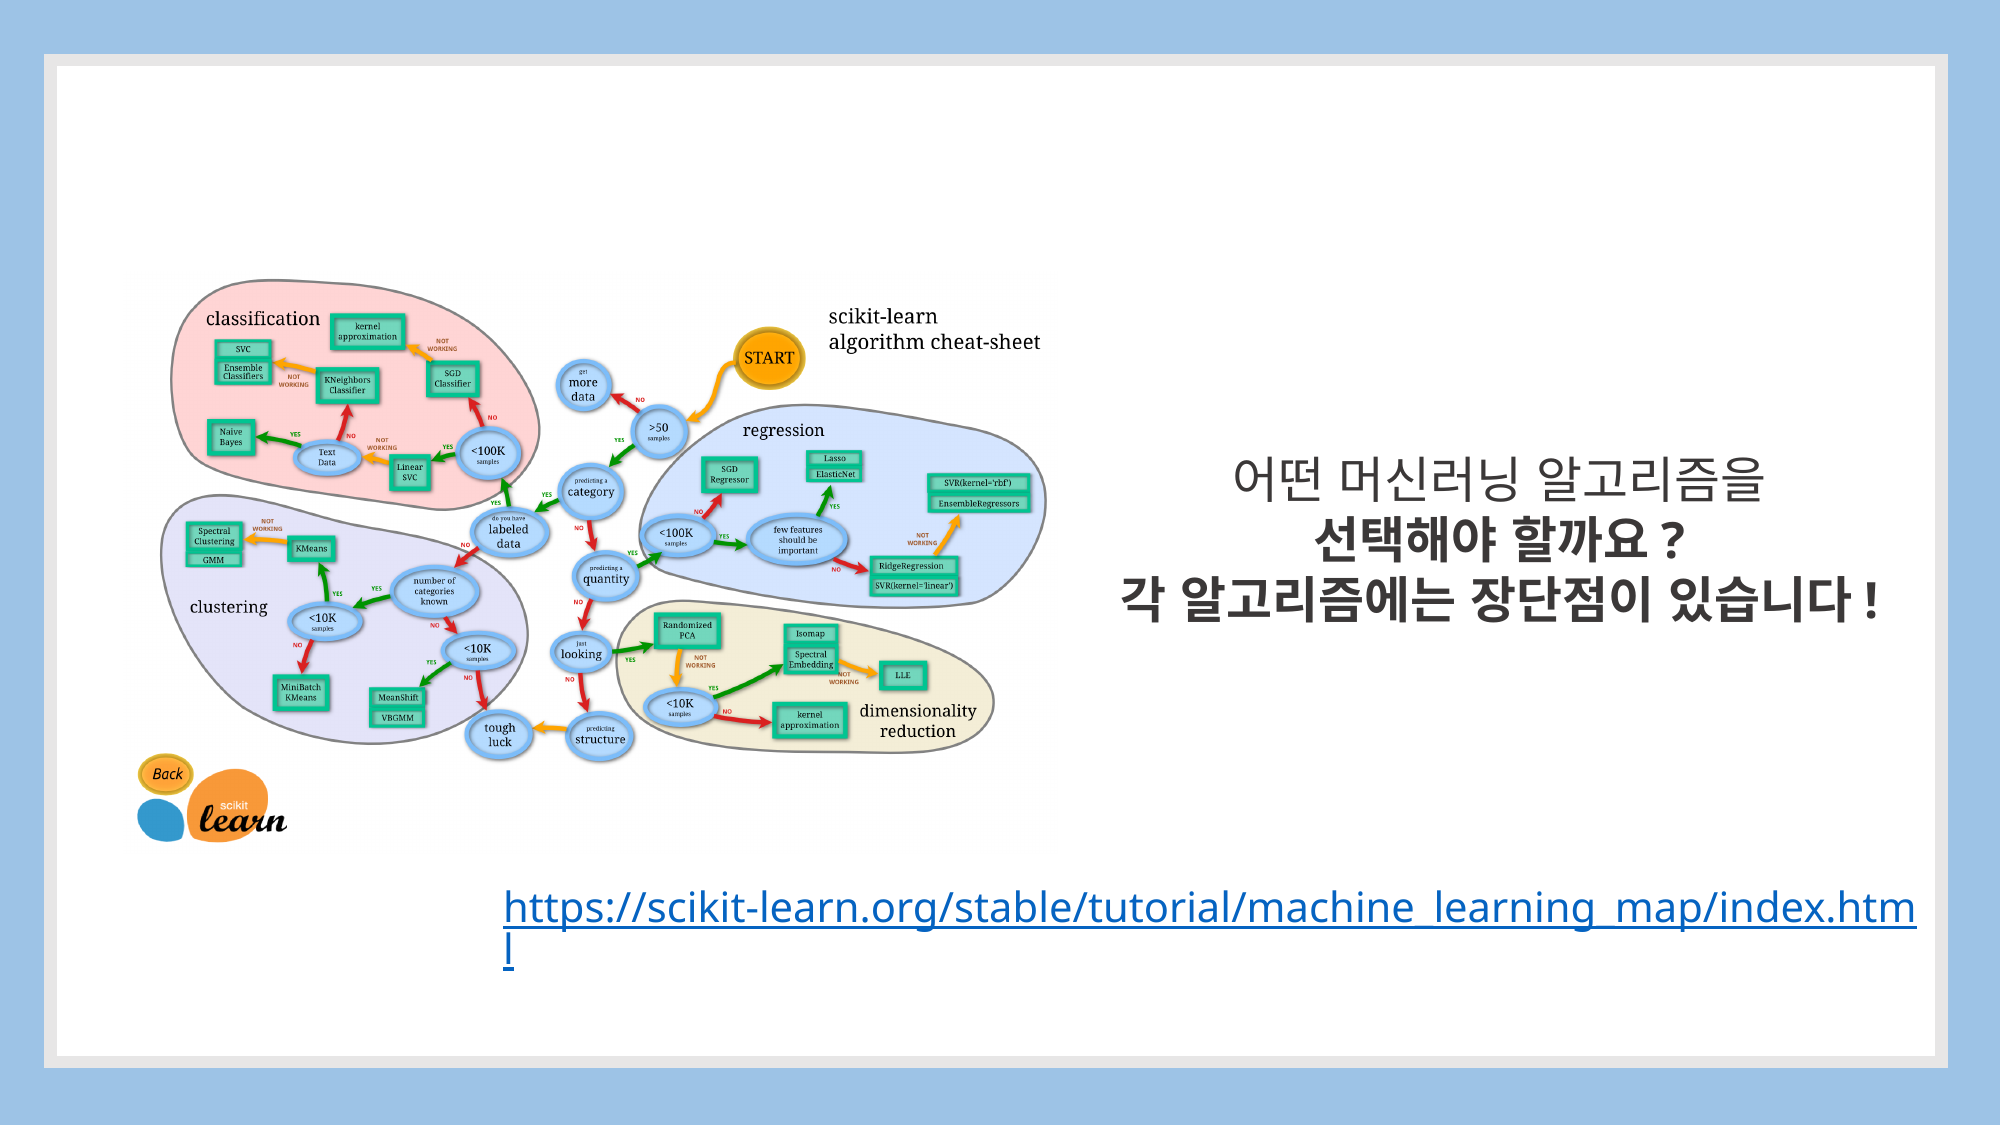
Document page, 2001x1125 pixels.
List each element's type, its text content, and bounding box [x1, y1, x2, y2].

text_box https://scikit-learn.org/stable/tutorial/machine_learning_map/index.html [488, 873, 1942, 946]
picture [122, 271, 1058, 854]
text_box 어떤 머신러닝 알고리즘을 선택해야 할까요? 각 알고리즘에는 장단점이 있습니다! [1058, 441, 2000, 681]
text_box [50, 59, 1943, 1063]
